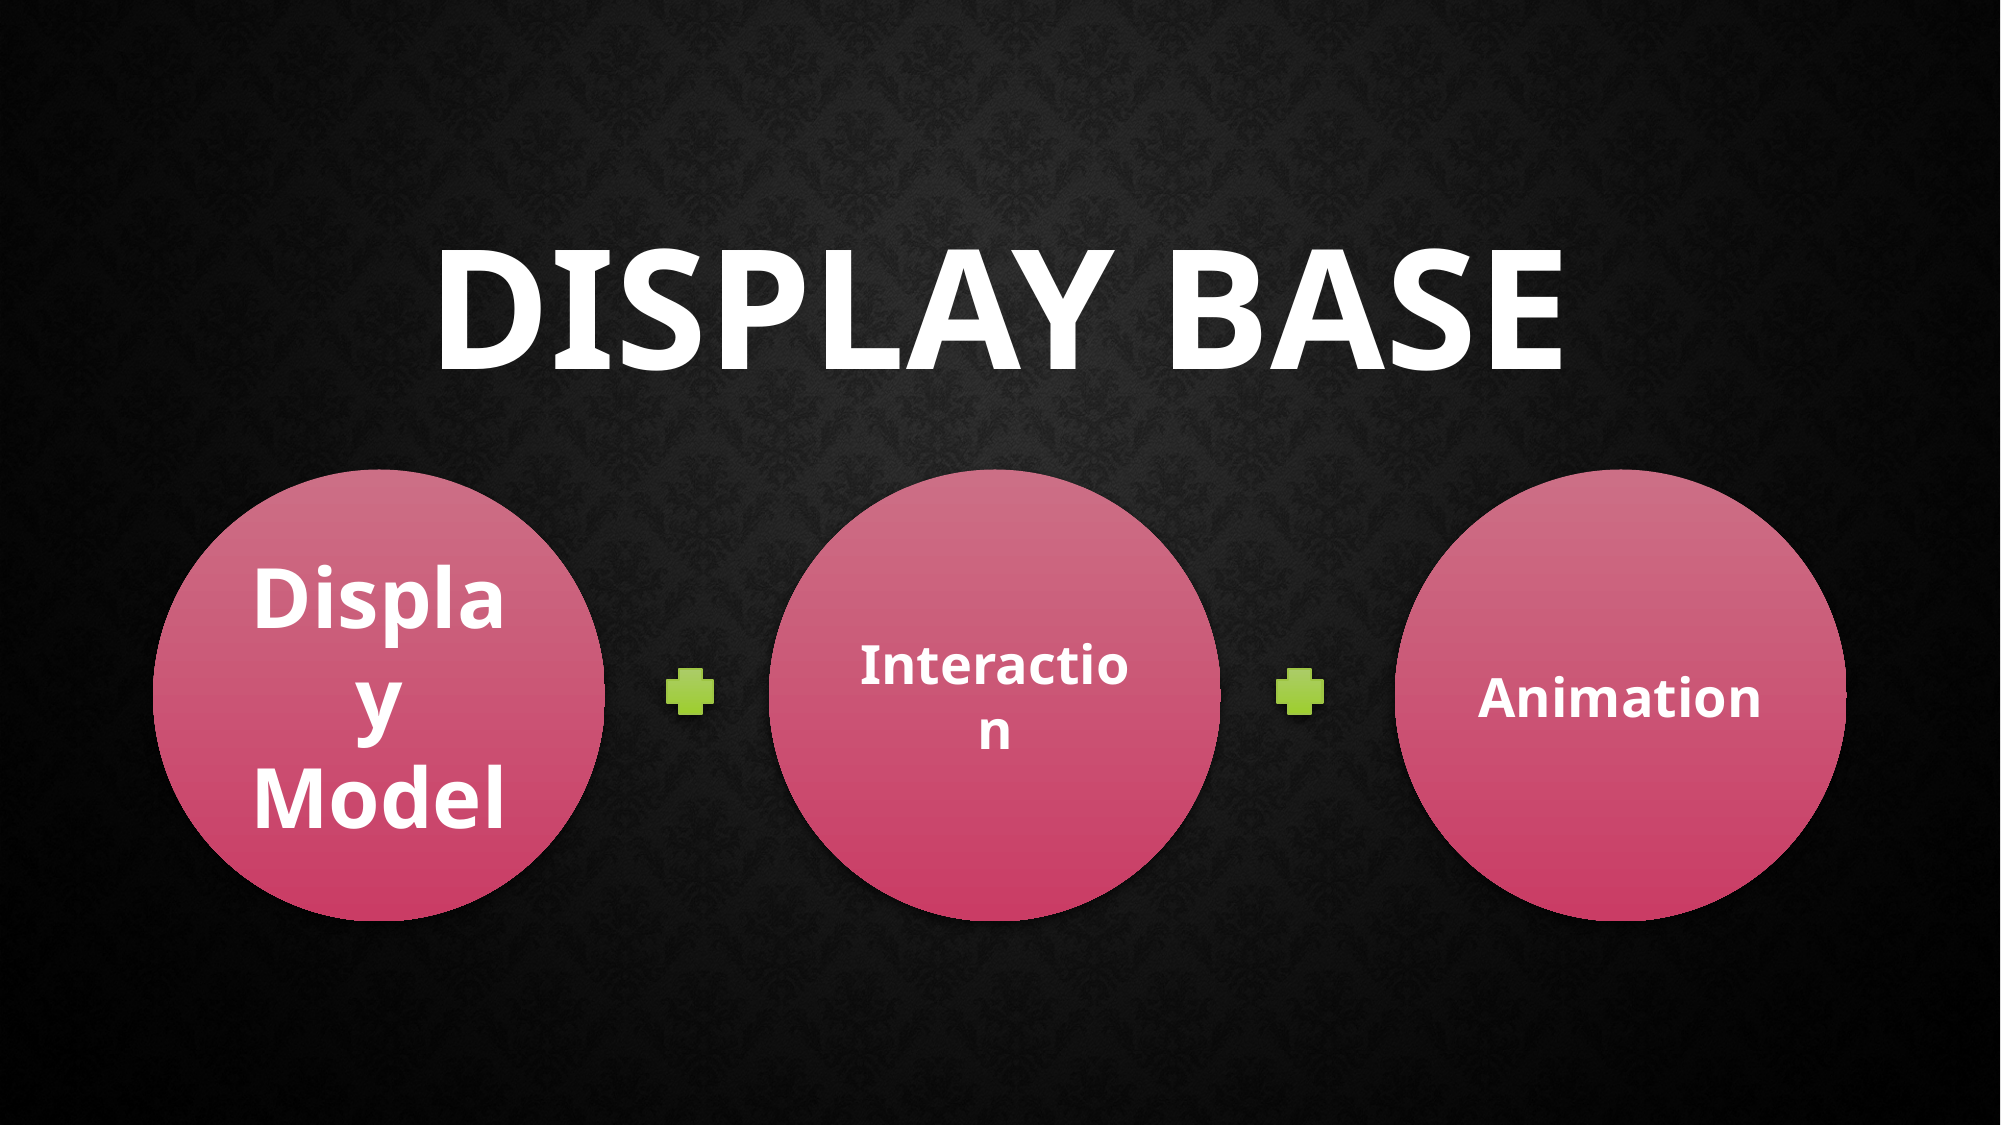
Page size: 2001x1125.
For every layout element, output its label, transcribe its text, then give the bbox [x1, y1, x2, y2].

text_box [152, 468, 1848, 922]
title Display Base [149, 206, 1849, 424]
